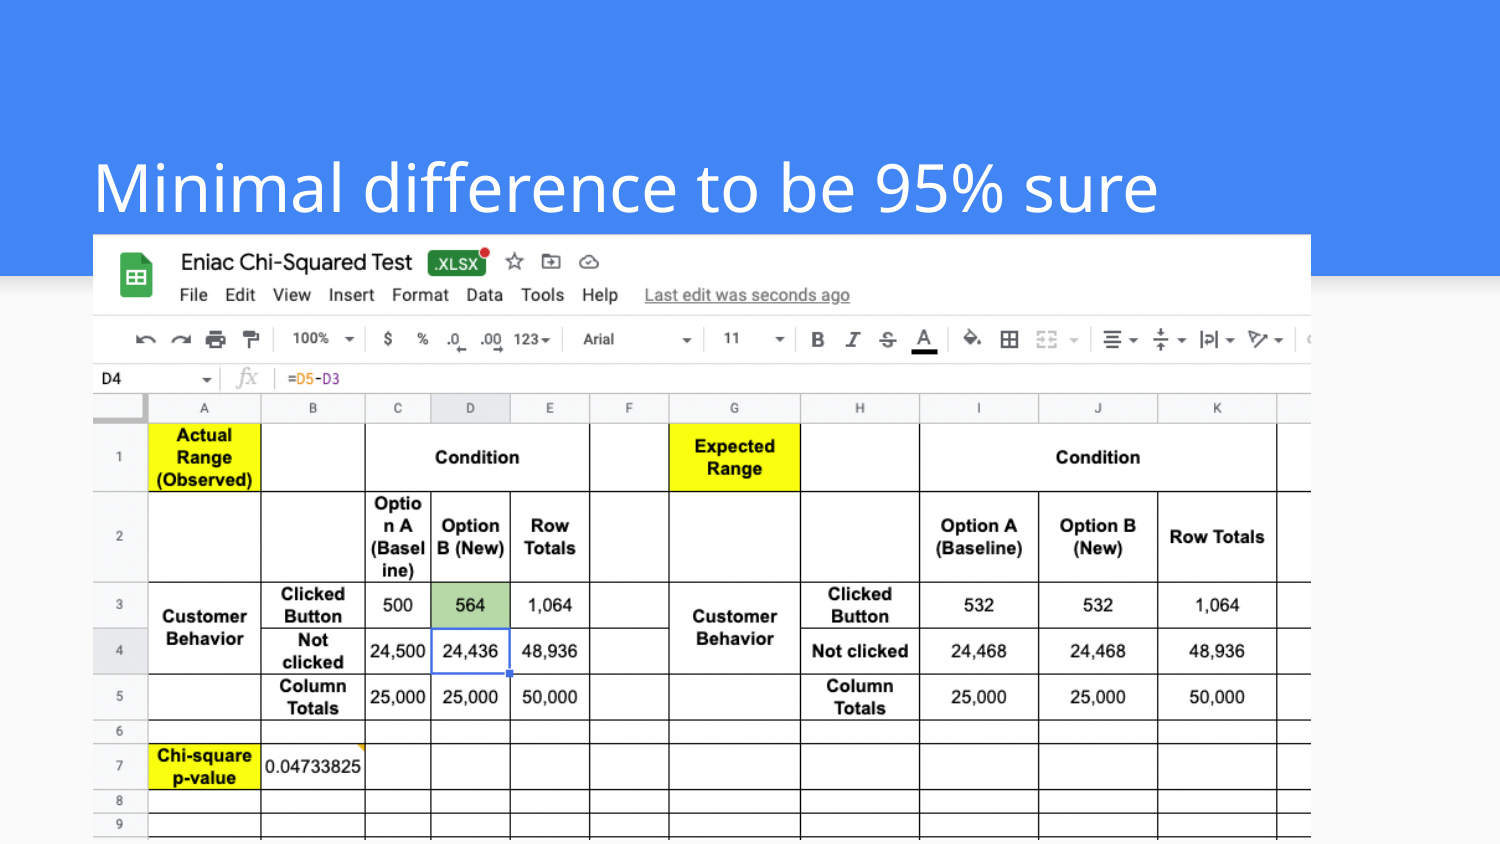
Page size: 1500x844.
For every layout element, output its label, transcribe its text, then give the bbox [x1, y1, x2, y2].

title Minimal difference to be 95% sure [77, 121, 1427, 248]
picture [93, 234, 1312, 840]
